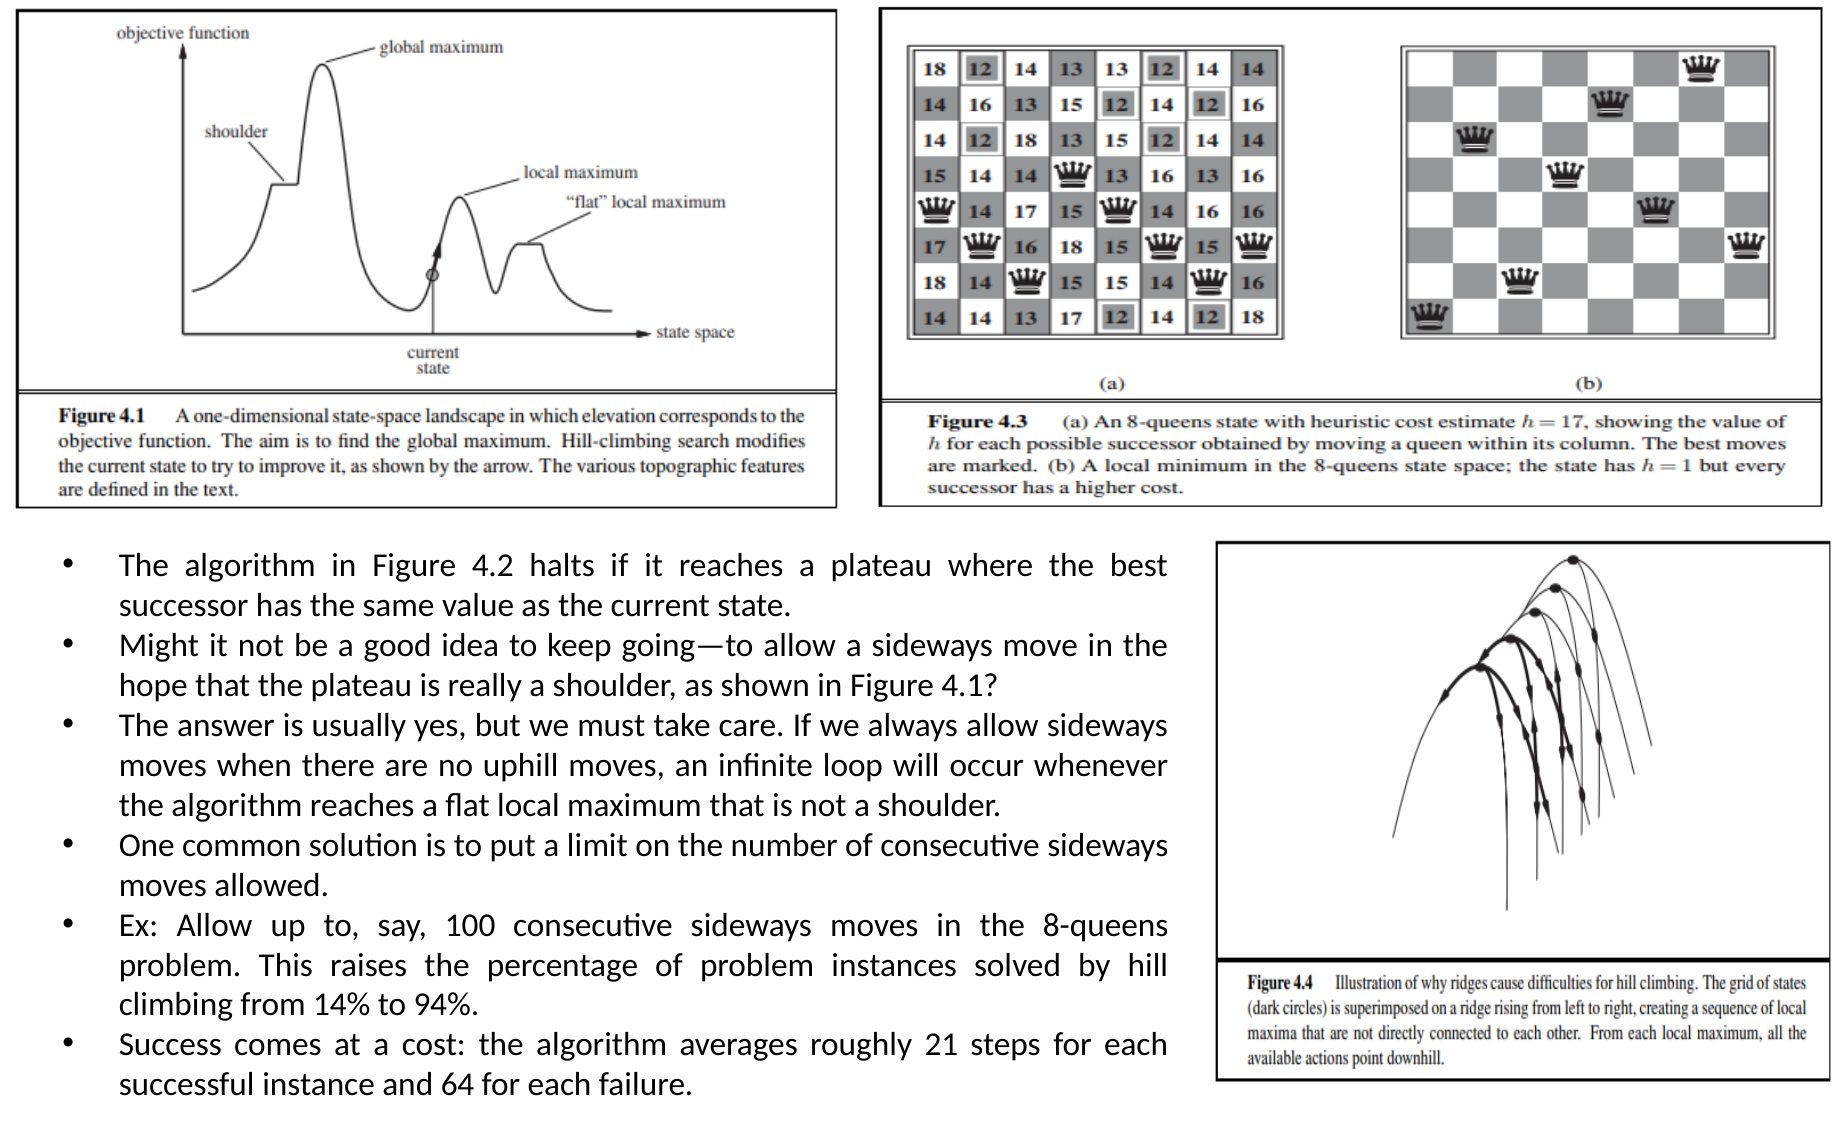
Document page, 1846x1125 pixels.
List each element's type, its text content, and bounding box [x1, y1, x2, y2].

picture [1209, 535, 1836, 1088]
list The algorithm in Figure 4.2 halts if it reaches a plateau where the best successor has the same value as the current state. Might it not be a good idea to keep going—to allow a sideways move in the hope that the plateau is really a shoulder, as shown in Figure 4.1? The answer is usually yes, but we must take care. If we always allow sideways moves when there are no uphill moves, an infinite loop will occur whenever the algorithm reaches a flat local maximum that is not a shoulder. One common solution is to put a limit on the number of consecutive sideways moves allowed. Ex: Allow up to, say, 100 consecutive sideways moves in the 8-queens problem. This raises the percentage of problem instances solved by hill climbing from 14% to 94%. Success comes at a cost: the algorithm averages roughly 21 steps for each successful instance and 64 for each failure. [47, 535, 1186, 1100]
picture [9, 3, 848, 519]
picture [872, 0, 1836, 519]
